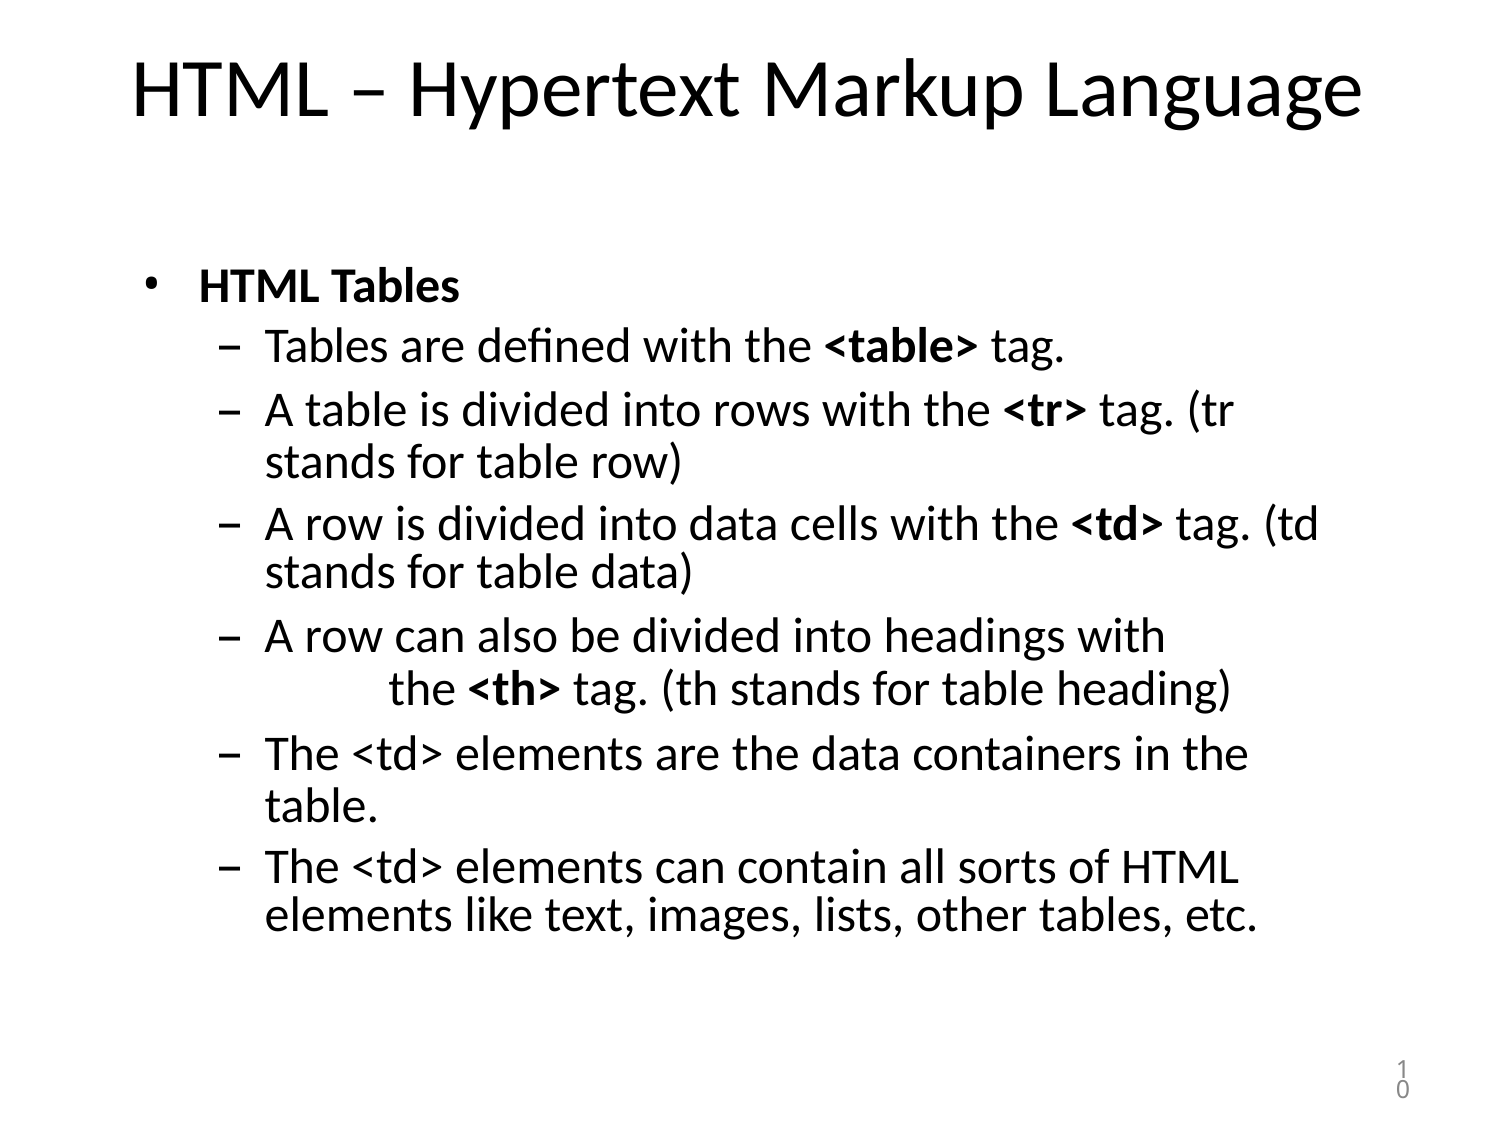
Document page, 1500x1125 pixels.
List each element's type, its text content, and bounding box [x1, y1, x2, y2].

title HTML – Hypertext Markup Language [129, 31, 1371, 222]
text_box HTML Tables Tables are defined with the <table> tag. A table is divided into rows with the <tr> tag. (tr stands for table row) A row is divided into data cells with the <td> tag. (td stands for table data) A row can also be divided into headings with the <th> tag. (th stands for table heading) The <td> elements are the data containers in the table. The <td> elements can contain all sorts of HTML elements like text, images, lists, other tables, etc. [140, 249, 1412, 942]
slide_number 10 [1375, 1057, 1419, 1125]
